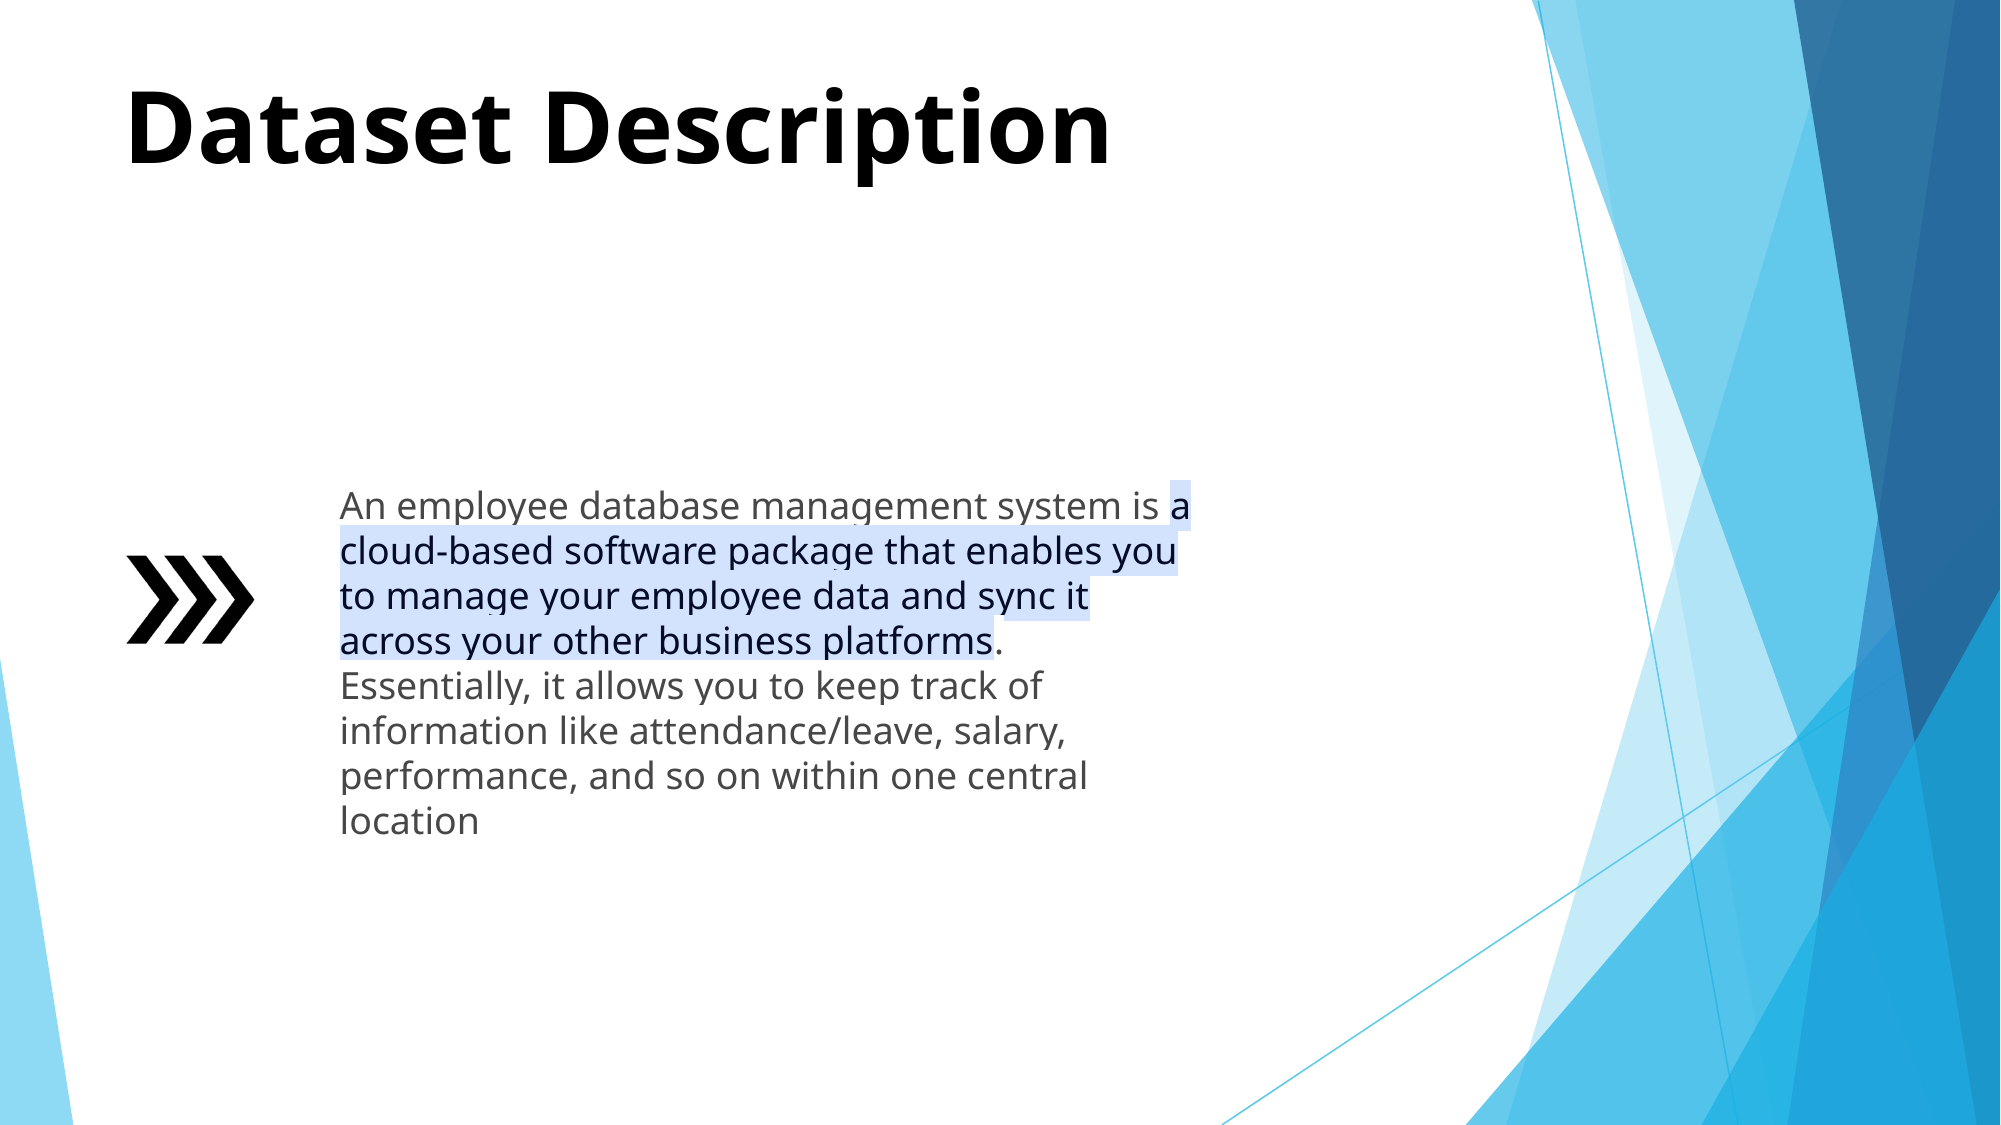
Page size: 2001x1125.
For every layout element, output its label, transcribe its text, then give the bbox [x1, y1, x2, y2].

title Dataset Description [123, 63, 1877, 188]
text_box An employee database management system is a cloud-based software package that enables you to manage your employee data and sync it across your other business platforms. Essentially, it allows you to keep track of information like attendance/leave, salary, performance, and so on within one central location [324, 474, 1213, 850]
picture [113, 524, 265, 676]
